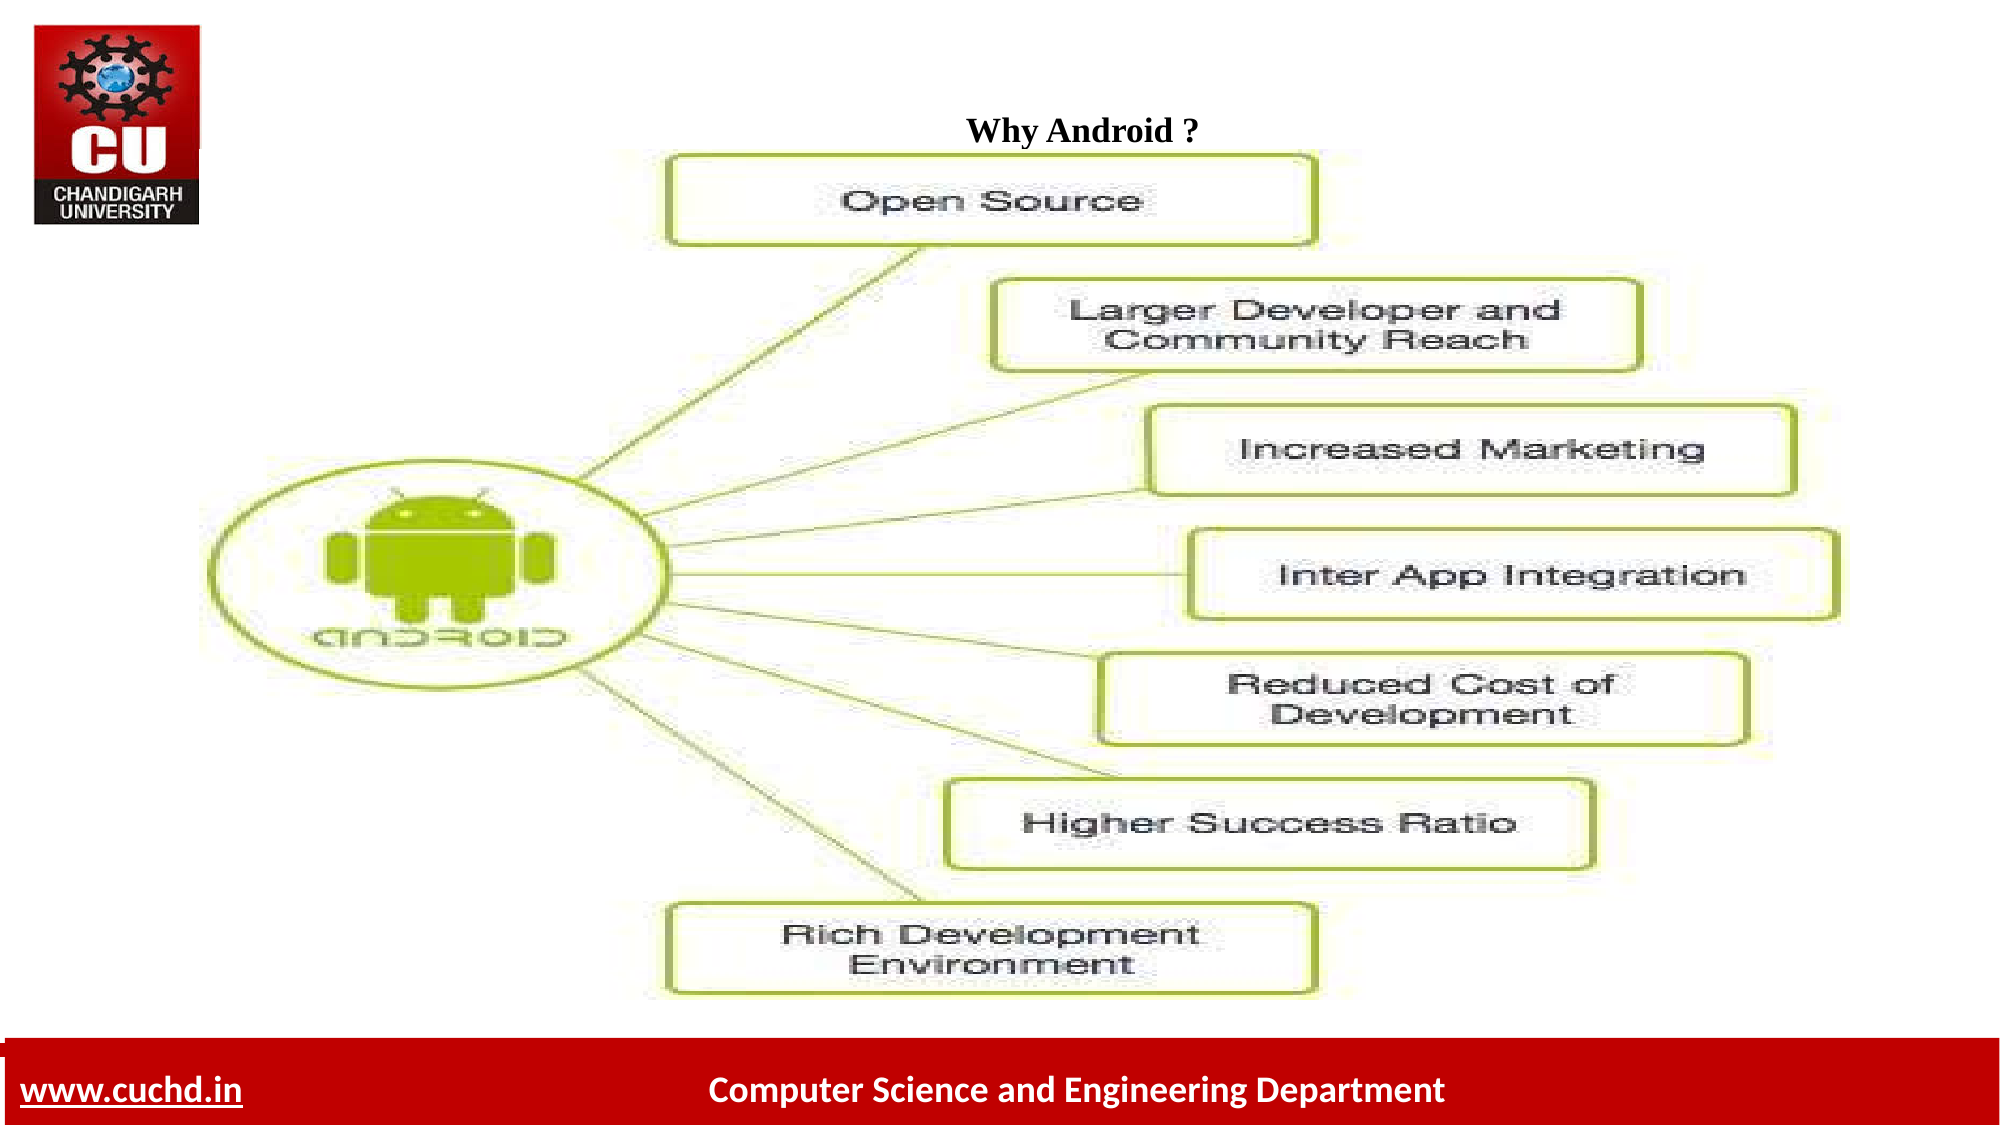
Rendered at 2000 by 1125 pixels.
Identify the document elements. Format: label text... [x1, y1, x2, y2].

picture [33, 24, 202, 225]
title Why Android ? [216, 99, 1950, 200]
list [199, 149, 1850, 1001]
